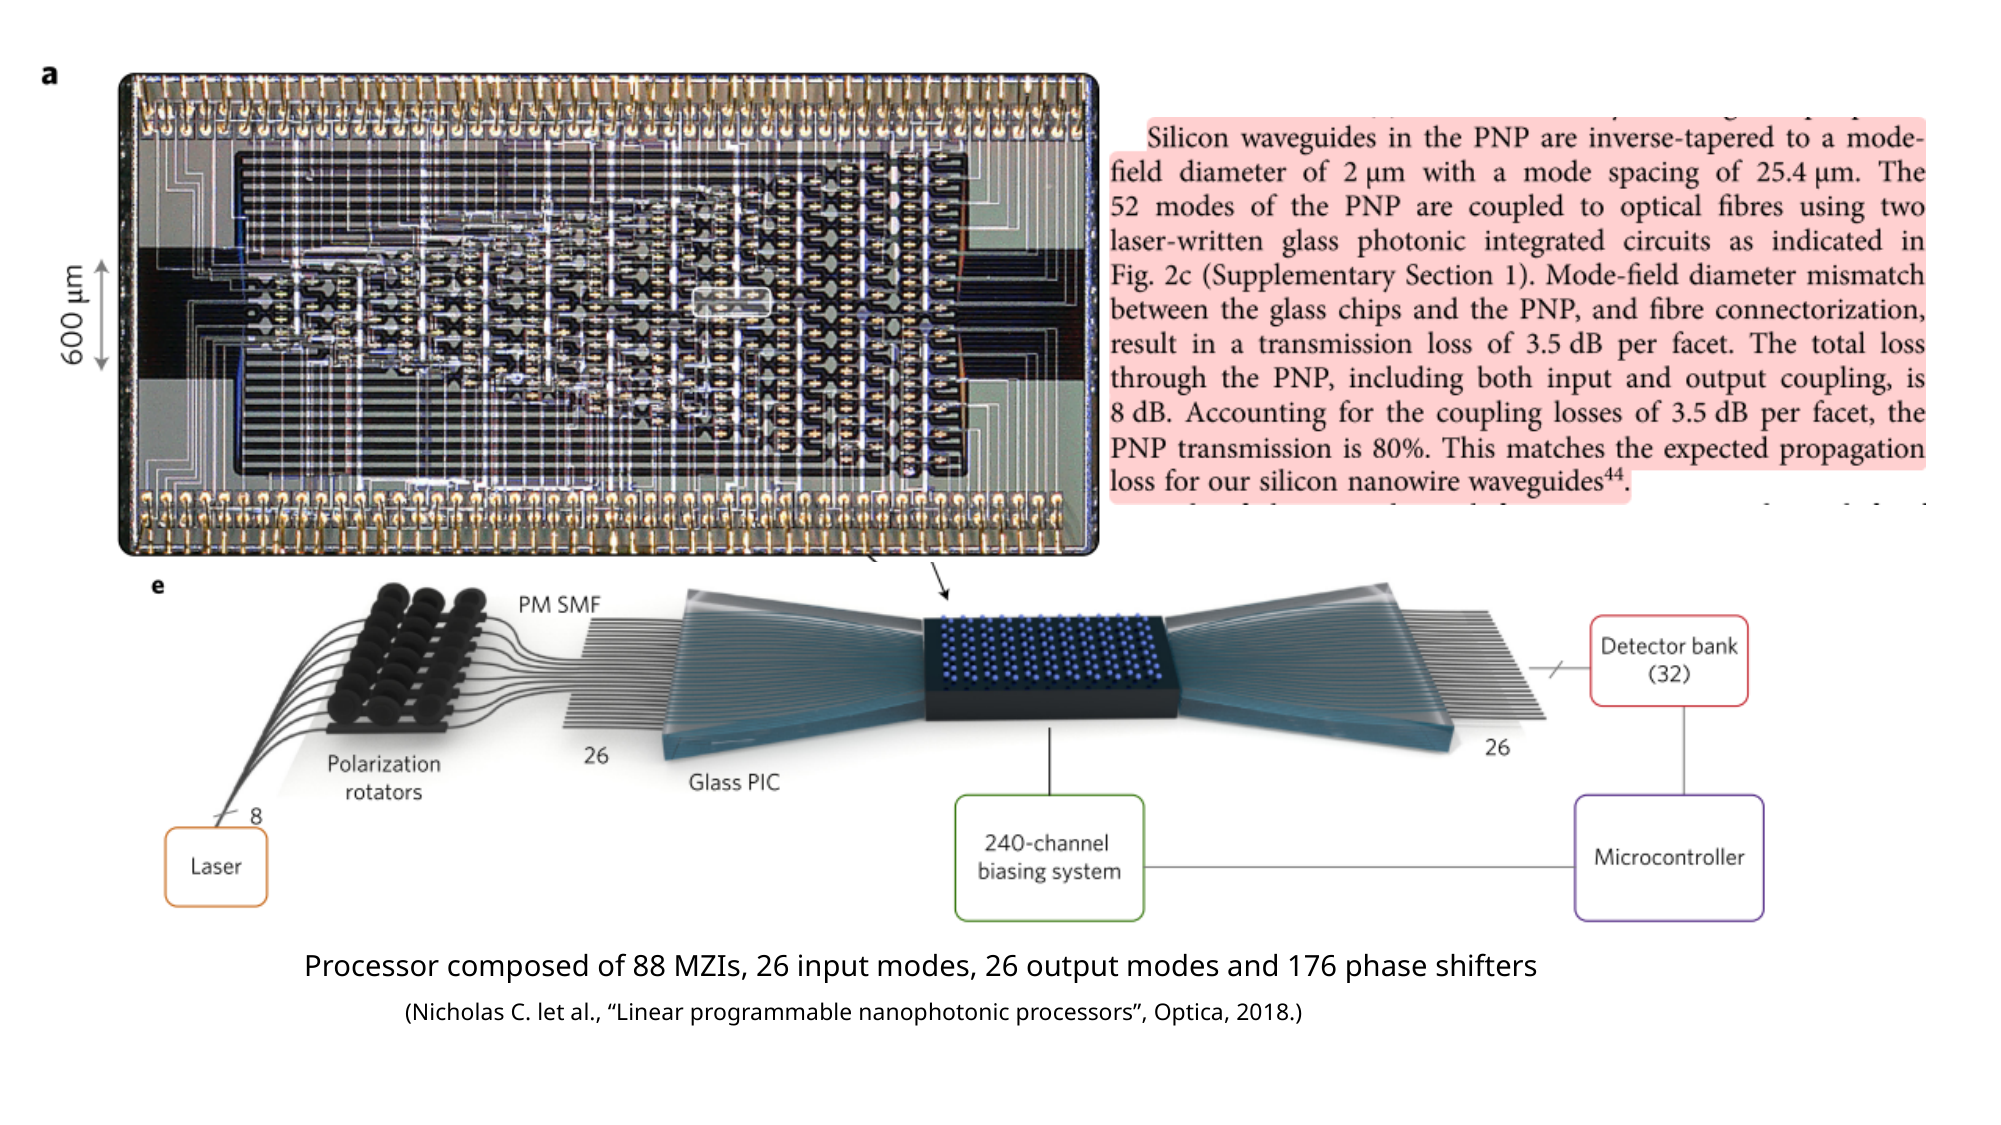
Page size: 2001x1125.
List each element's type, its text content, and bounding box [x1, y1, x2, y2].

text_box Processor composed of 88 MZIs, 26 input modes, 26 output modes and 176 phase shifters [289, 940, 1632, 990]
text_box (Nicholas C. let al., “Linear programmable nanophotonic processors”, Optica, 2018.) [390, 989, 1411, 1033]
picture [33, 59, 1926, 940]
